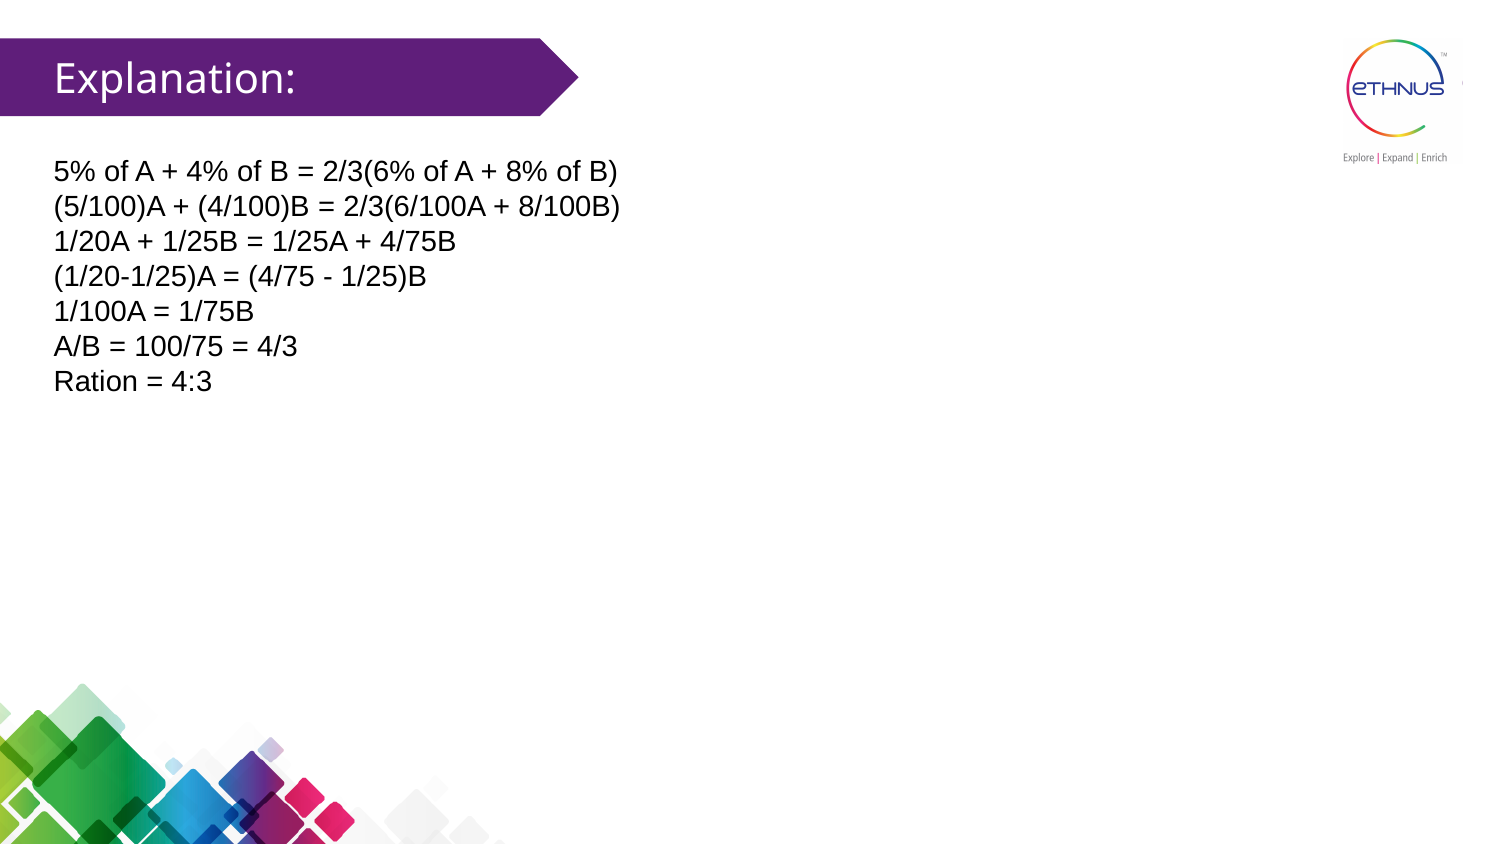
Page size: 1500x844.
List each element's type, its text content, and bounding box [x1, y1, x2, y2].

text_box [0, 38, 53, 117]
picture [1343, 38, 1463, 165]
text_box 5% of A + 4% of B = 2/3(6% of A + 8% of B) (5/100)A + (4/100)B = 2/3(6/100A + 8/100B) 1/20A + 1/25B = 1/25A + 4/75B (1/20-1/25)A = (4/75 - 1/25)B 1/100A = 1/75B A/B = 100/75 = 4/3 Ration = 4:3 [53, 152, 1265, 669]
picture [0, 668, 732, 844]
text_box Explanation: [53, 38, 518, 117]
text_box [518, 38, 579, 117]
